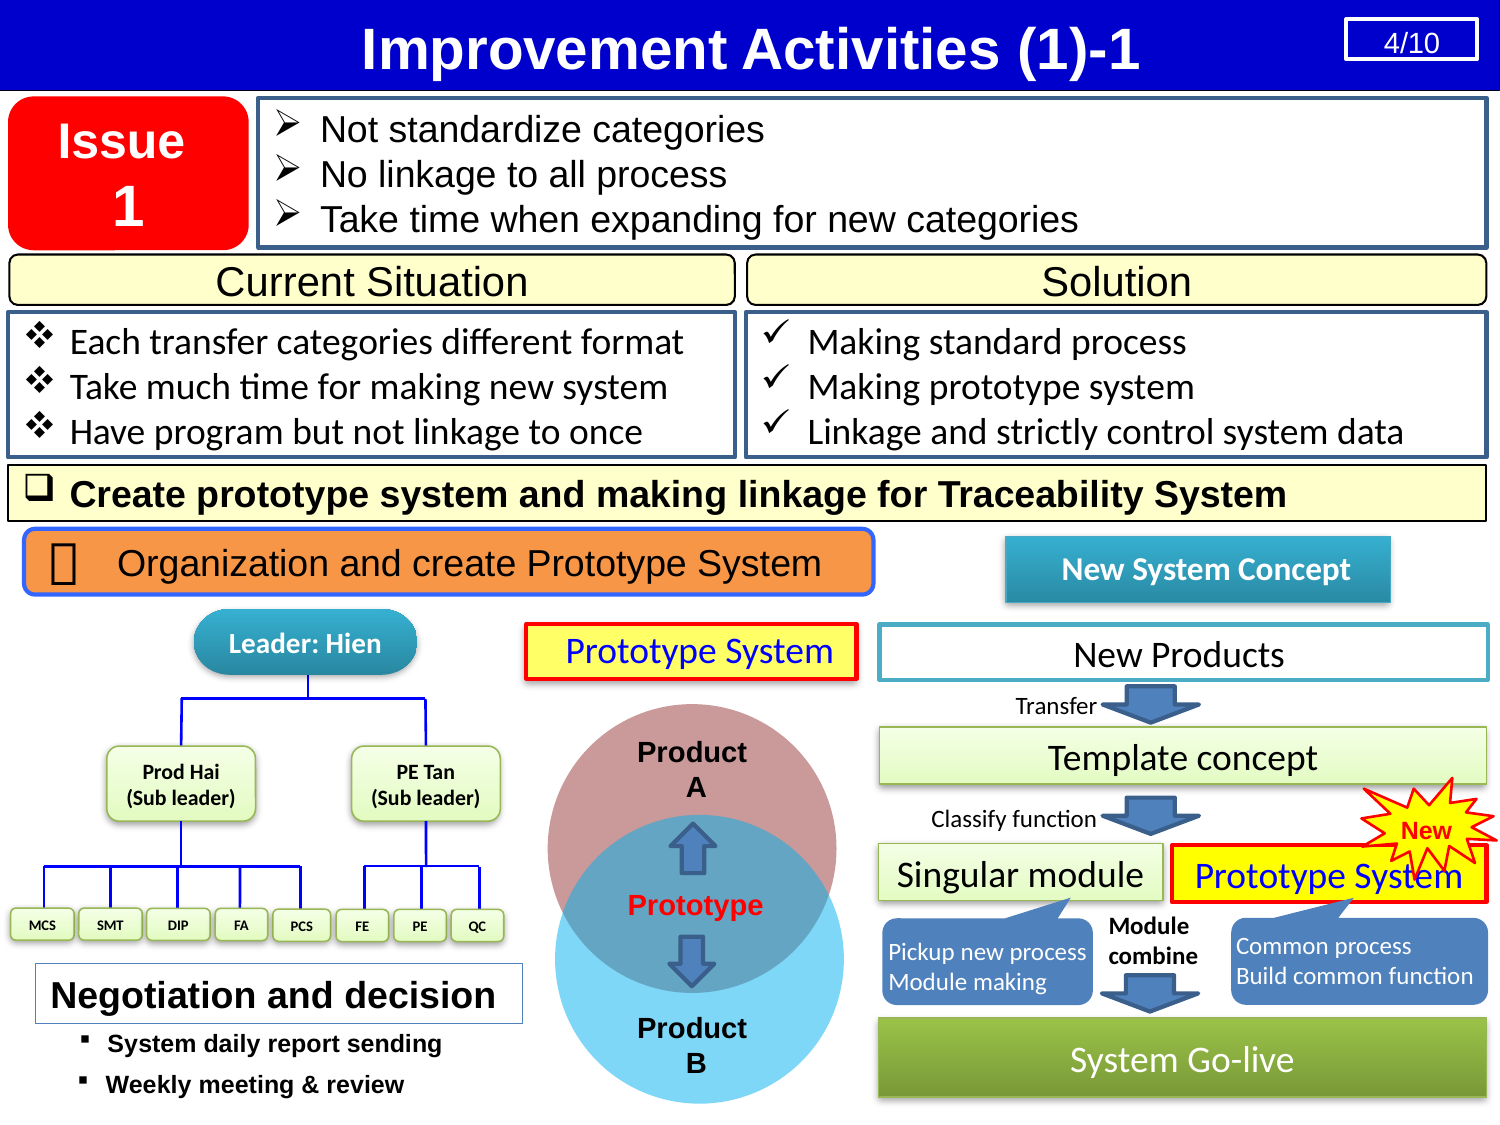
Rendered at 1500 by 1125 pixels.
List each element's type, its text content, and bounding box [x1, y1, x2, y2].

text_box Weekly meeting & review [62, 1061, 421, 1107]
text_box System daily report sending [64, 1024, 459, 1066]
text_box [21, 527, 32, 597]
text_box Organization and create Prototype System [118, 526, 876, 597]
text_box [485, 616, 1007, 1125]
text_box [1010, 897, 1092, 928]
text_box System Go-live [1010, 1017, 1487, 1098]
text_box [1232, 997, 1487, 1005]
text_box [1361, 777, 1500, 880]
text_box Transfer [1010, 681, 1113, 727]
text_box Template concept [1010, 726, 1487, 785]
text_box Classify function [1010, 795, 1113, 841]
text_box Issue 1 [5, 94, 251, 252]
text_box [1113, 684, 1202, 725]
text_box Prototype System [1170, 843, 1489, 904]
text_box Negotiation and decision [35, 963, 480, 1024]
title Improvement Activities (1)-1 [0, 0, 1500, 141]
text_box Current Situation [7, 252, 737, 308]
text_box [1235, 897, 1484, 922]
text_box Not standardize categories No linkage to all process Take time when expanding for new categories [256, 96, 1489, 250]
text_box [1099, 973, 1201, 1014]
text_box Solution [745, 252, 1489, 308]
text_box Making standard process Making prototype system Linkage and strictly control system data [744, 310, 1489, 459]
text_box New System Concept [1005, 536, 1391, 603]
text_box [1113, 795, 1202, 836]
text_box Singular module [1010, 843, 1164, 901]
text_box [10, 608, 504, 942]
text_box Common process Build common function [1221, 922, 1494, 997]
text_box Pickup new process Module making [1010, 928, 1117, 1003]
text_box  [32, 519, 118, 605]
text_box New Products [1010, 622, 1490, 682]
text_box Module combine [1093, 901, 1214, 977]
text_box Create prototype system and making linkage for Traceability System [6, 463, 1488, 523]
text_box Each transfer categories different format Take much time for making new system Have program but not linkage to once [6, 310, 737, 459]
